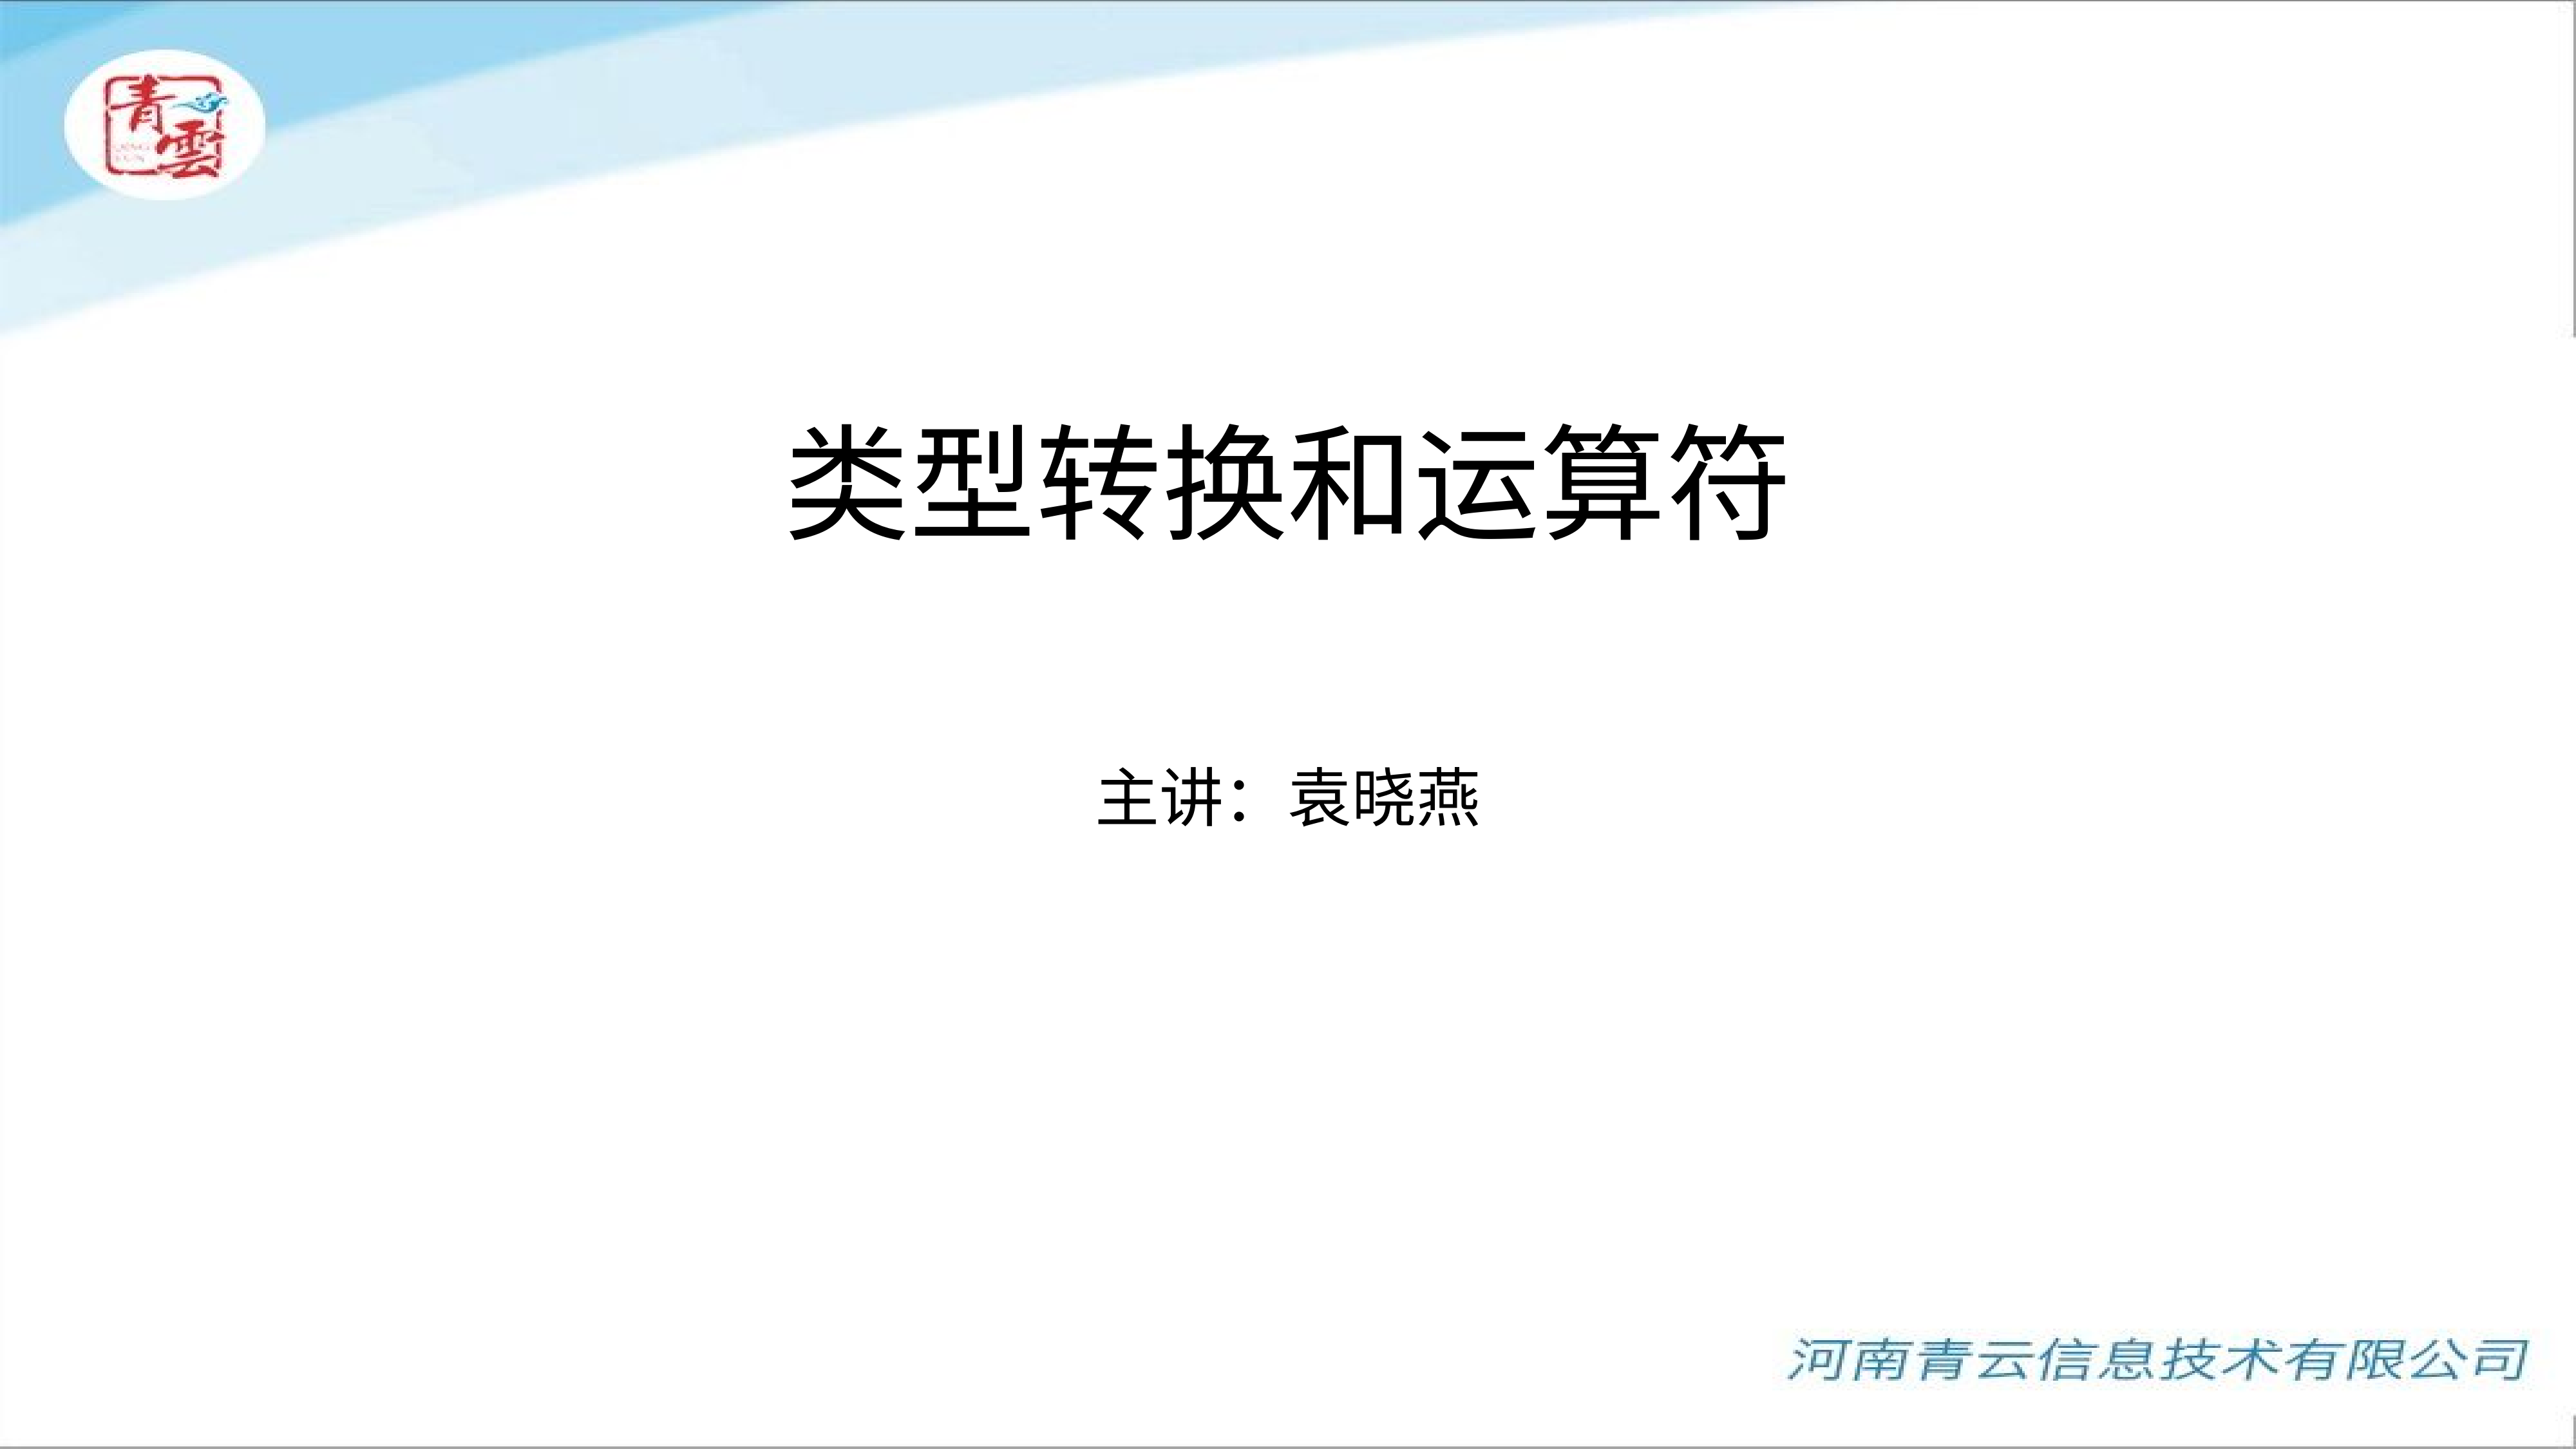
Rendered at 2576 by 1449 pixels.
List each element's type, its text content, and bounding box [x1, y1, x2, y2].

subtitle 主讲：袁晓燕 [321, 761, 2255, 1112]
title 类型转换和运算符 [321, 236, 2255, 742]
picture [0, 0, 2576, 1449]
